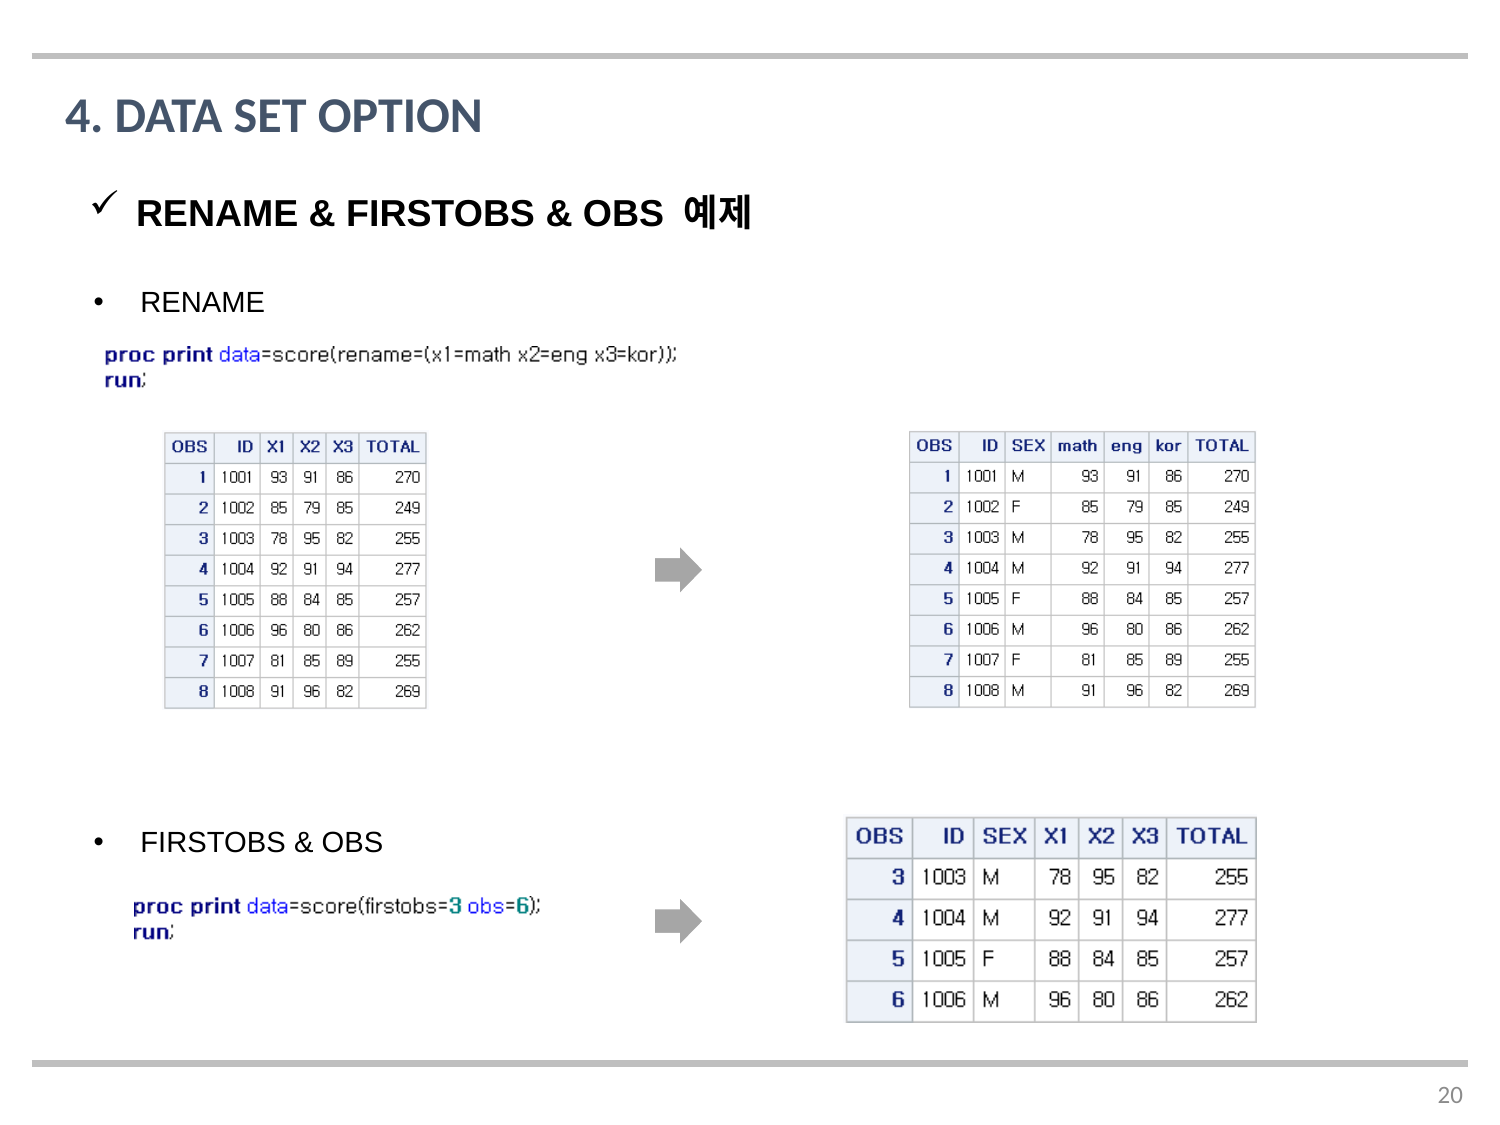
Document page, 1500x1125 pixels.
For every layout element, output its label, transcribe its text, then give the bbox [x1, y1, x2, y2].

text_box [652, 541, 706, 598]
text_box 4. DATA SET OPTION [50, 75, 968, 151]
text_box FIRSTOBS & OBS [78, 798, 418, 866]
picture [162, 430, 429, 710]
picture [843, 814, 1257, 1023]
picture [103, 346, 679, 389]
text_box [652, 893, 706, 950]
text_box RENAME & FIRSTOBS & OBS 예제 [74, 158, 839, 241]
picture [134, 896, 541, 941]
text_box RENAME [78, 258, 418, 326]
picture [909, 430, 1257, 709]
